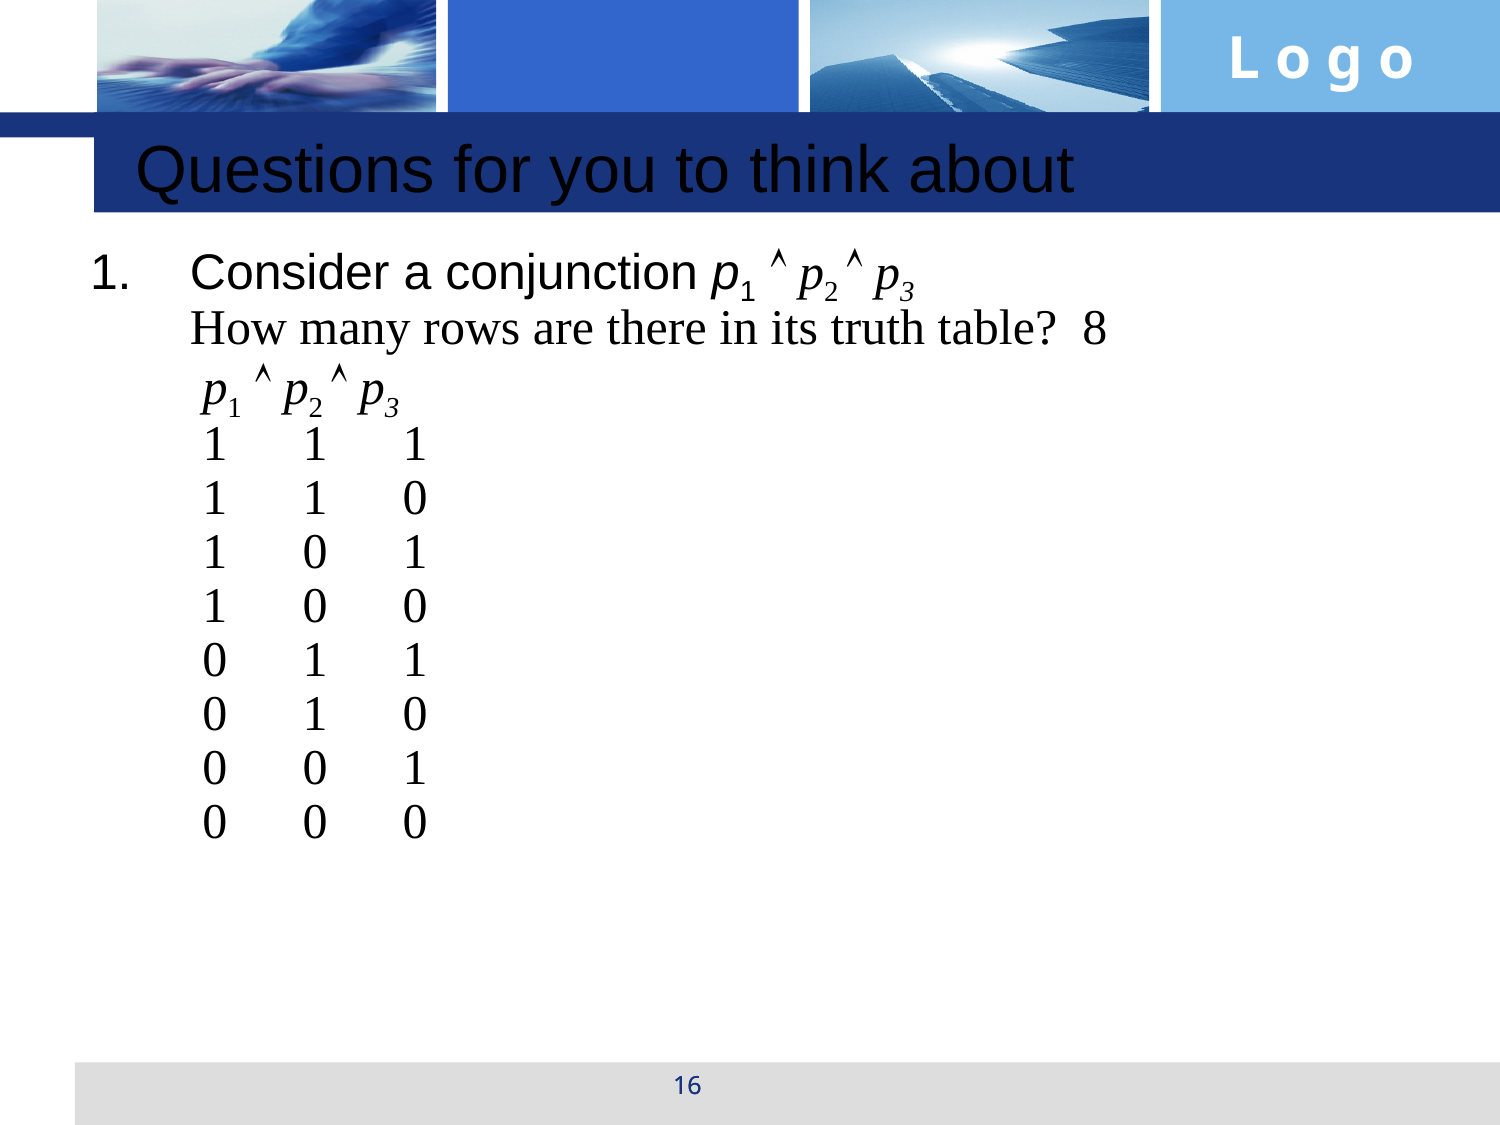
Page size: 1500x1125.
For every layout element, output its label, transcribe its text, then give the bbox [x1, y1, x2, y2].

picture [97, 0, 437, 112]
title Questions for you to think about [120, 120, 1400, 213]
picture [810, 0, 1150, 112]
list Consider a conjunction p1  p2  p3 How many rows are there in its truth table? 8 p1  p2  p3 1 1 1 1 1 0 1 0 1 1 0 0 0 1 1 0 1 0 0 0 1 0 0 0 [75, 232, 1425, 1034]
text_box 16 [512, 1062, 863, 1116]
